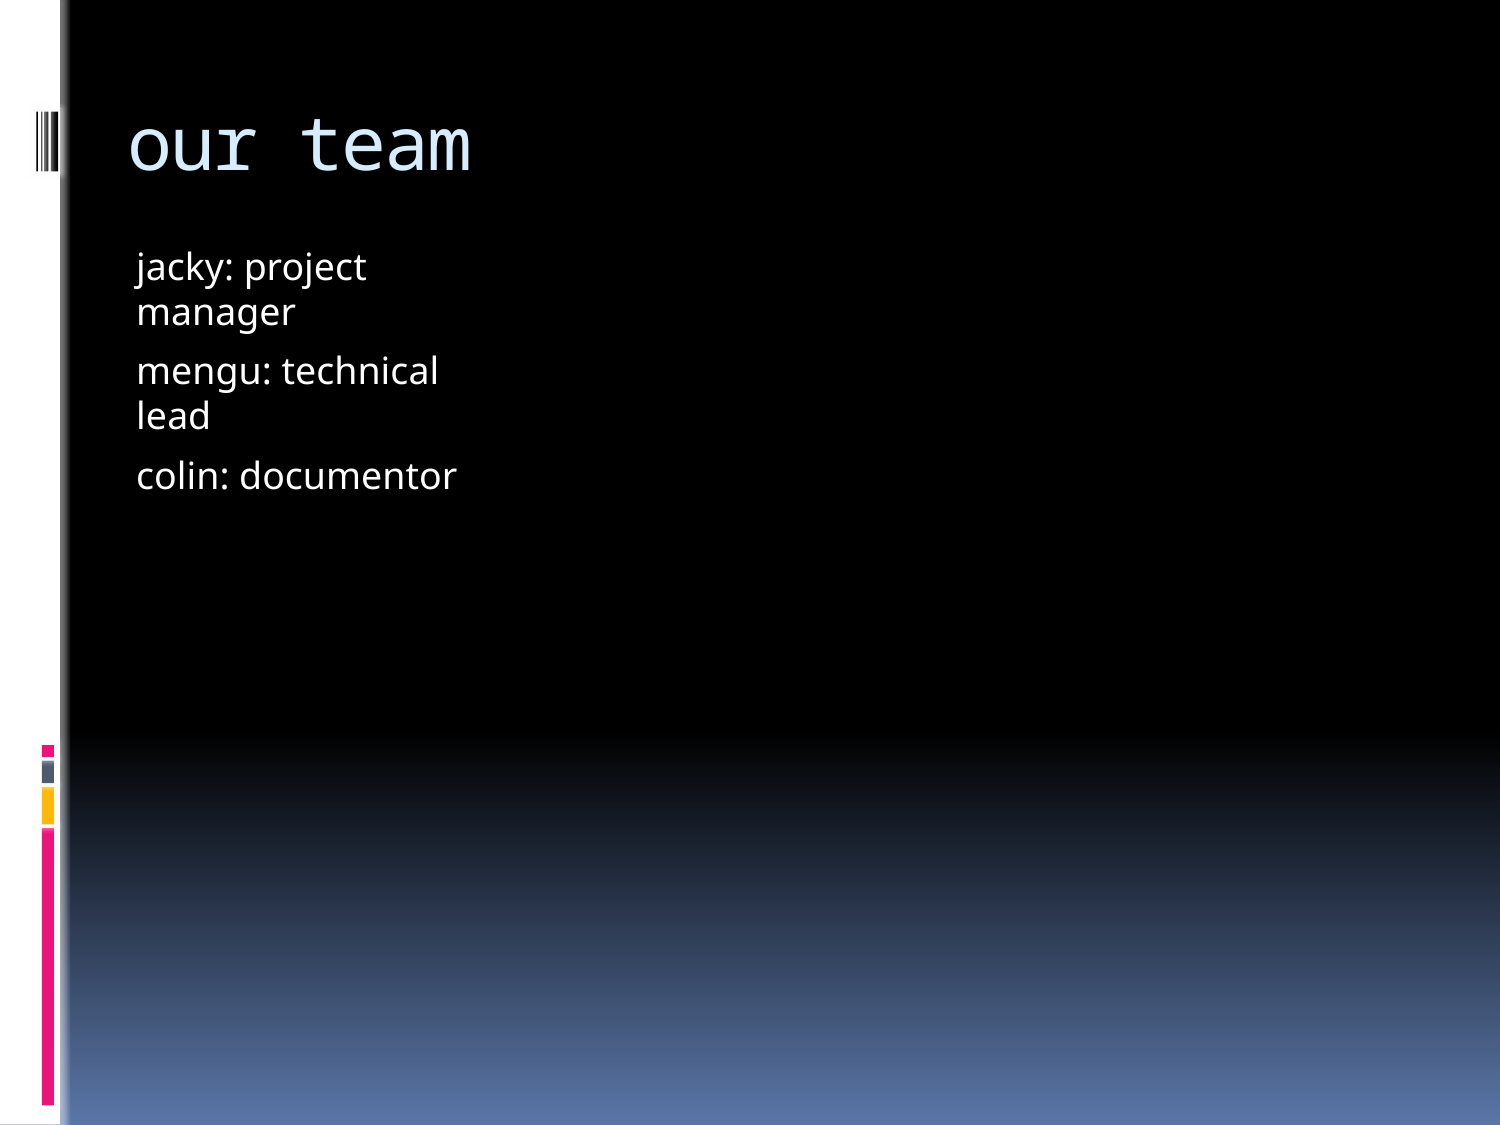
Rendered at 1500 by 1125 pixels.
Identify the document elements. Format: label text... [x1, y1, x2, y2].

title our team [112, 44, 1463, 236]
list jacky: project manager mengu: technical lead colin: documentor [112, 235, 525, 986]
